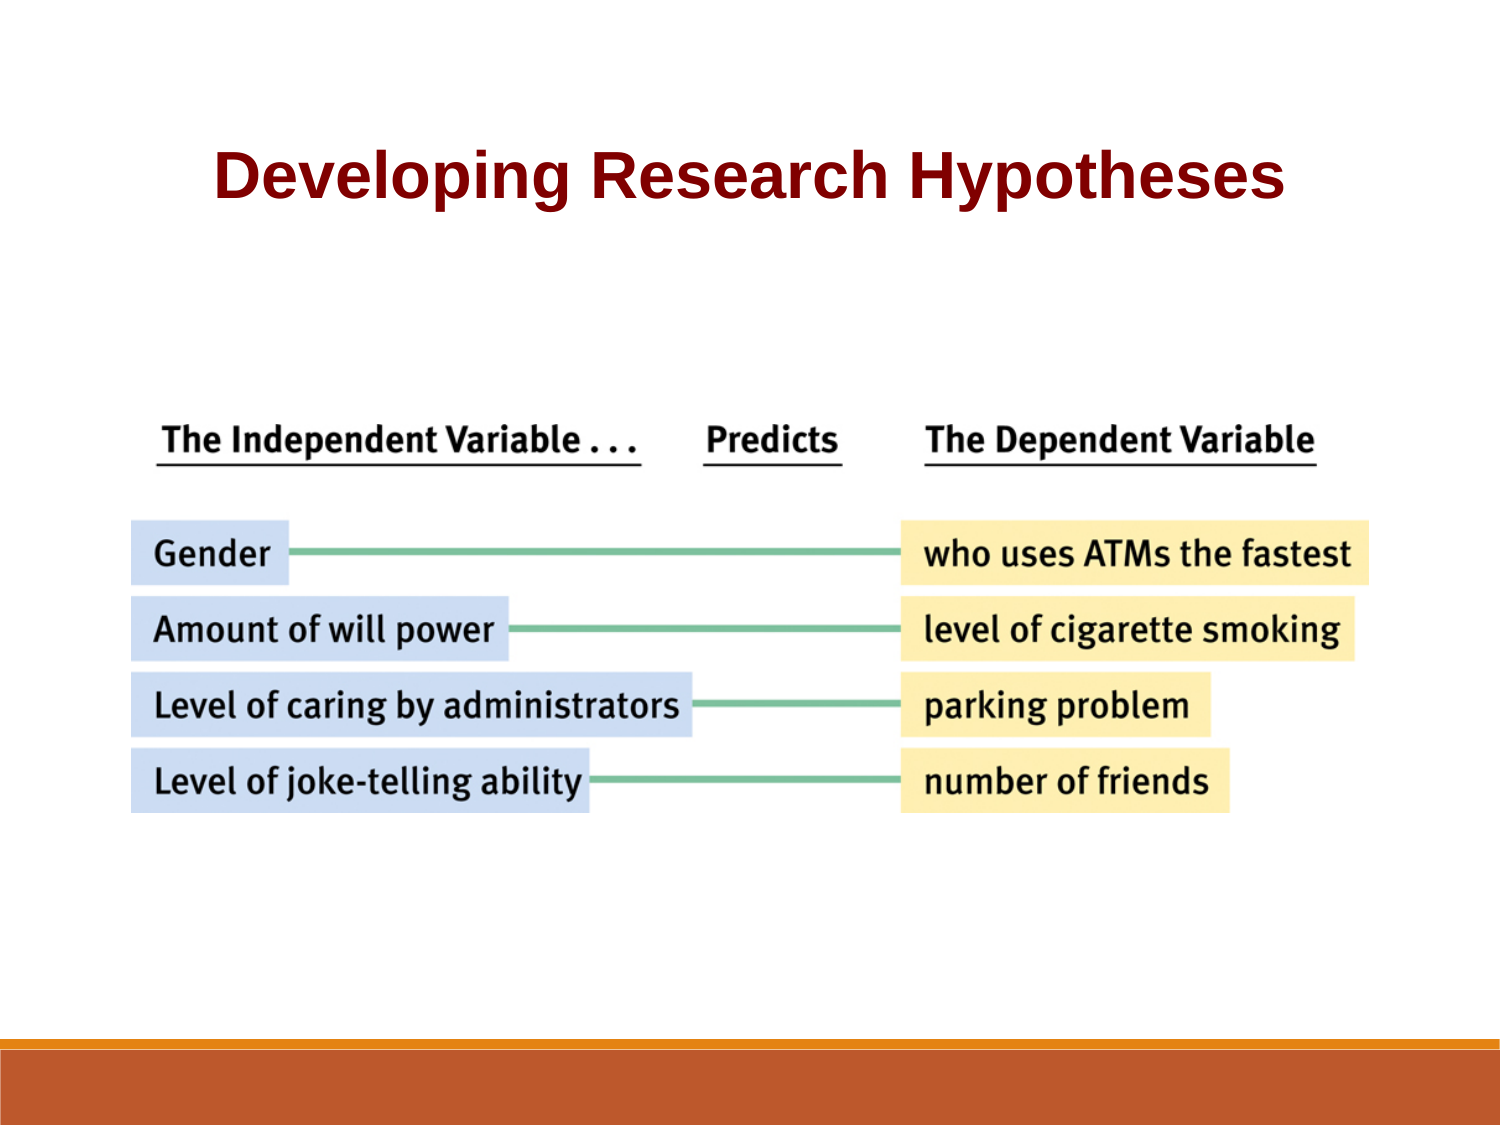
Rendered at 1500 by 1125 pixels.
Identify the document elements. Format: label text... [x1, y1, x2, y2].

picture [130, 424, 1370, 813]
text_box Developing Research Hypotheses [87, 124, 1413, 220]
